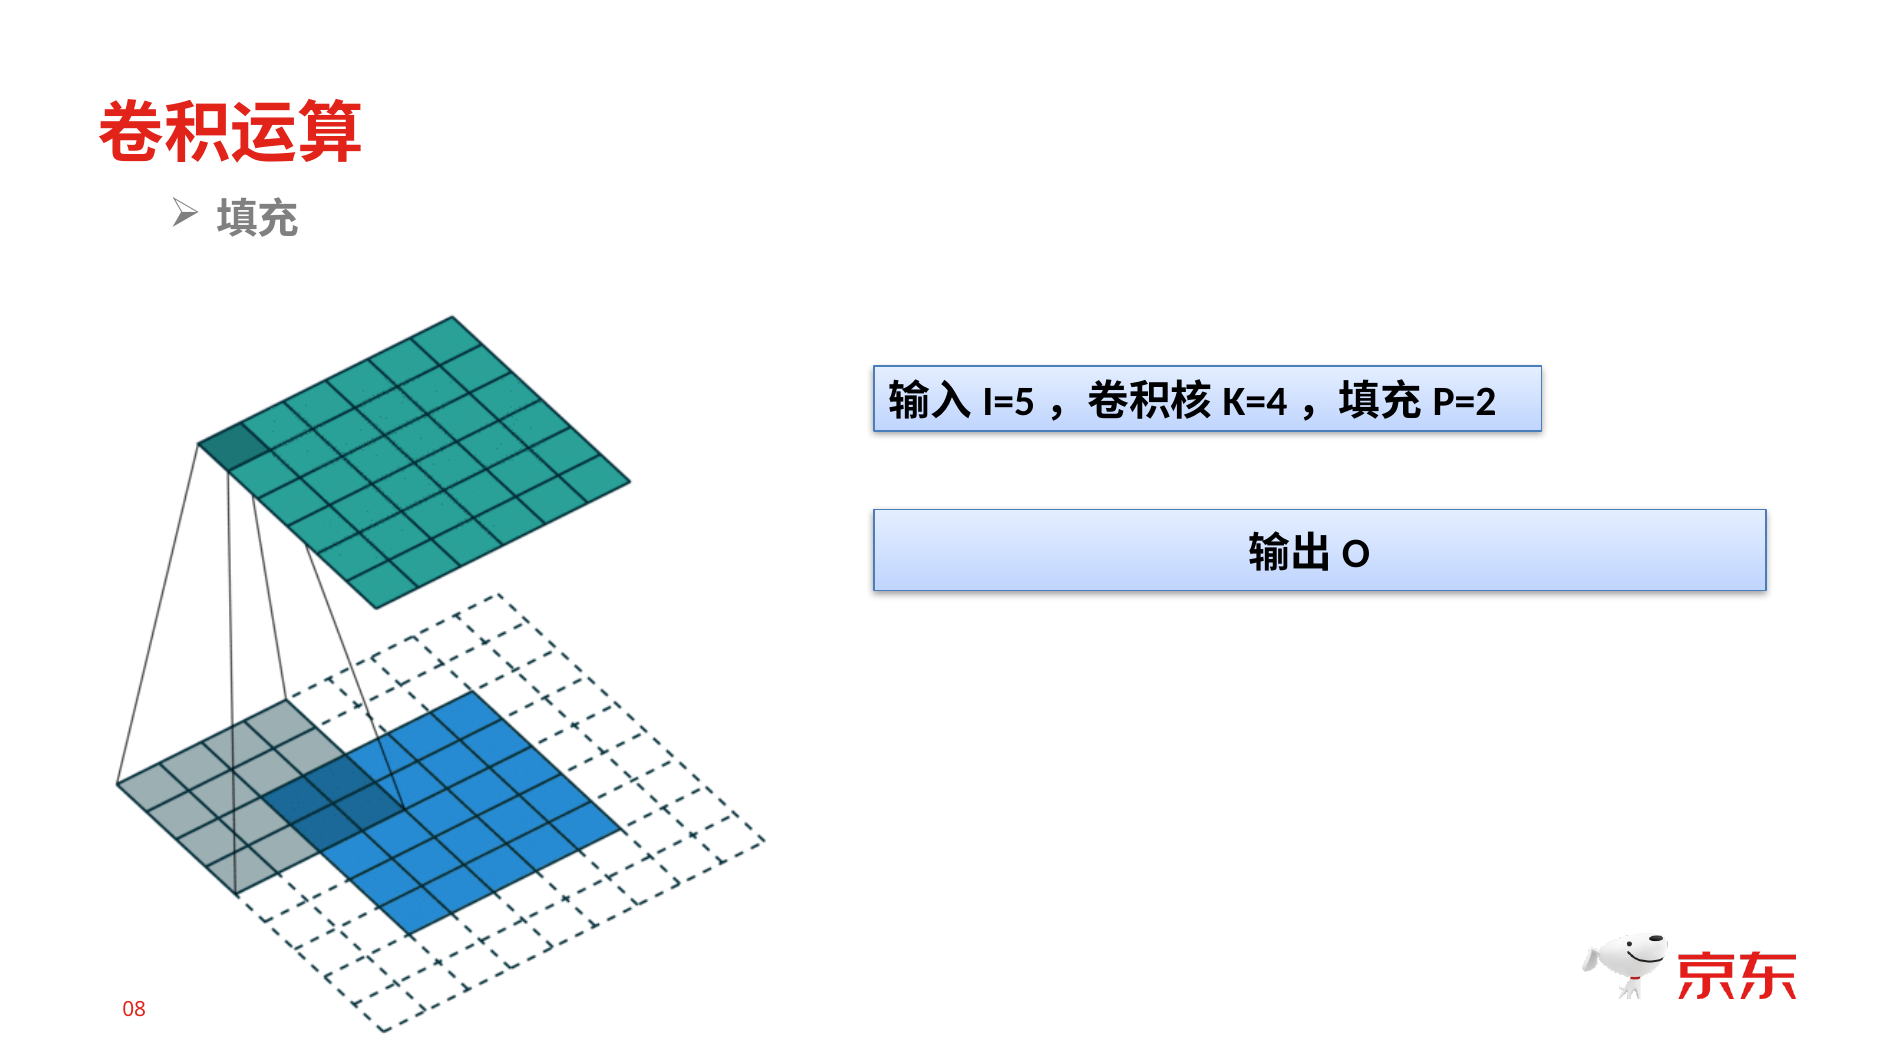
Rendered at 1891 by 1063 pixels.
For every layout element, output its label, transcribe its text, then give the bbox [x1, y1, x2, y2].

text_box 填充 [154, 184, 315, 250]
picture [1582, 933, 1796, 999]
text_box [873, 509, 1767, 591]
list 卷积运算 [82, 82, 1087, 189]
text_box 输入I=5，卷积核K=4，填充P=2 [873, 365, 1542, 432]
picture [86, 286, 796, 1063]
